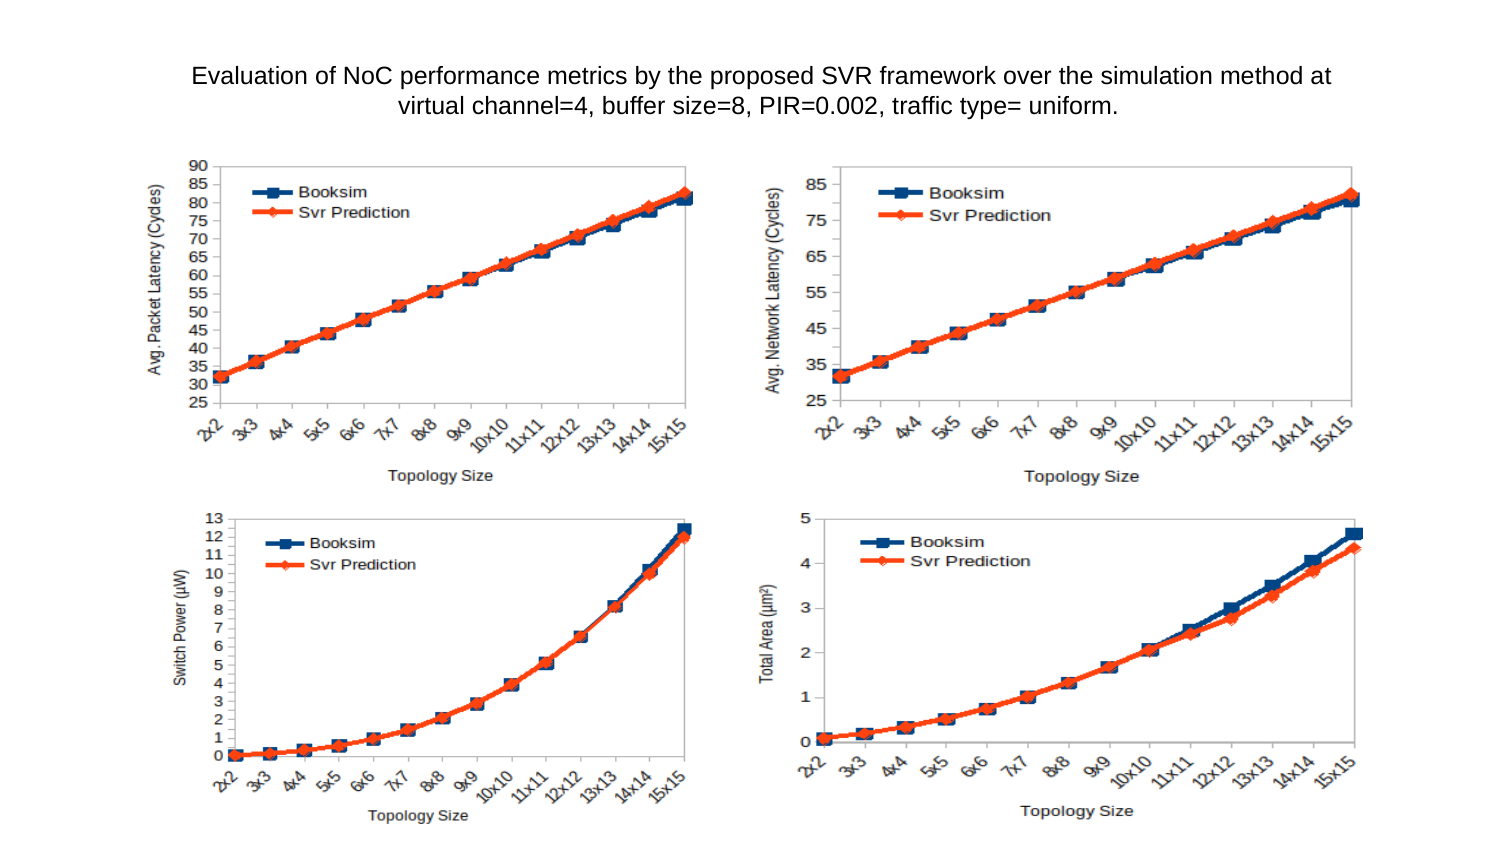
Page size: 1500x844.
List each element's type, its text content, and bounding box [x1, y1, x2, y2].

picture [125, 158, 694, 499]
picture [144, 511, 694, 833]
title Evaluation of NoC performance metrics by the proposed SVR framework over the simulation method at virtual channel=4, buffer size=8, PIR=0.002, traffic type= uniform. [144, 29, 1382, 135]
picture [735, 158, 1363, 833]
